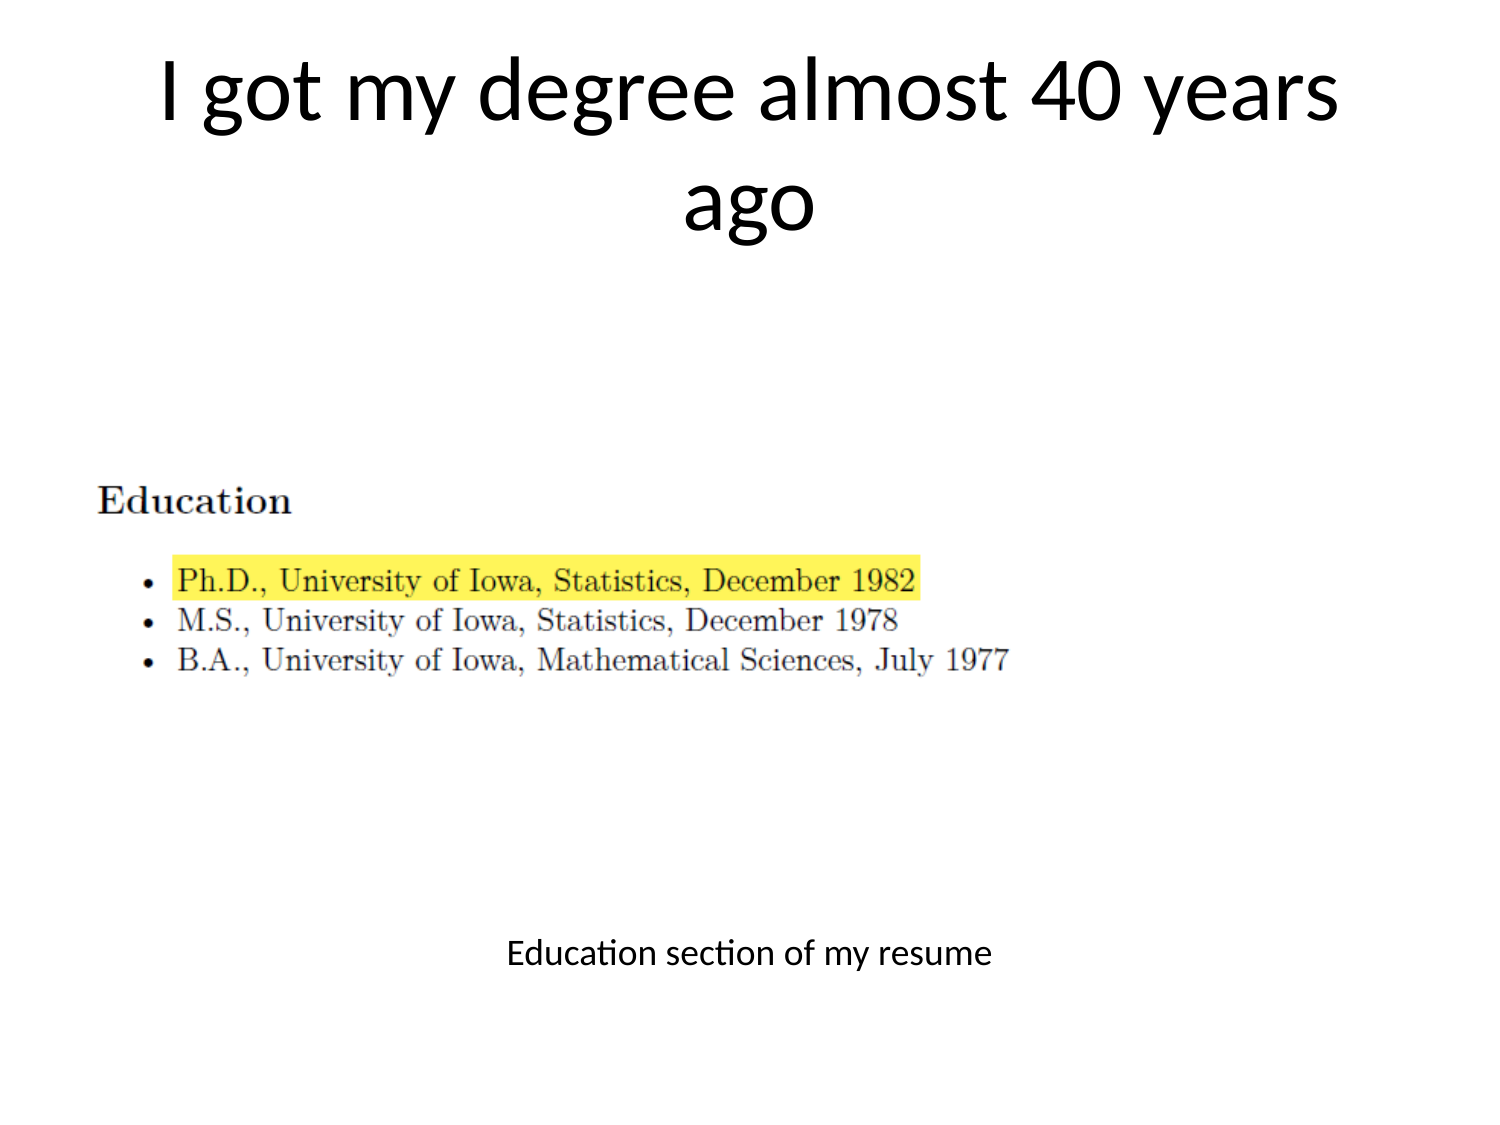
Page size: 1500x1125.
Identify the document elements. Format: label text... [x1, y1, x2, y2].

title I got my degree almost 40 years ago [75, 45, 1425, 233]
picture [74, 462, 1426, 721]
text_box Education section of my resume [74, 920, 1425, 1005]
